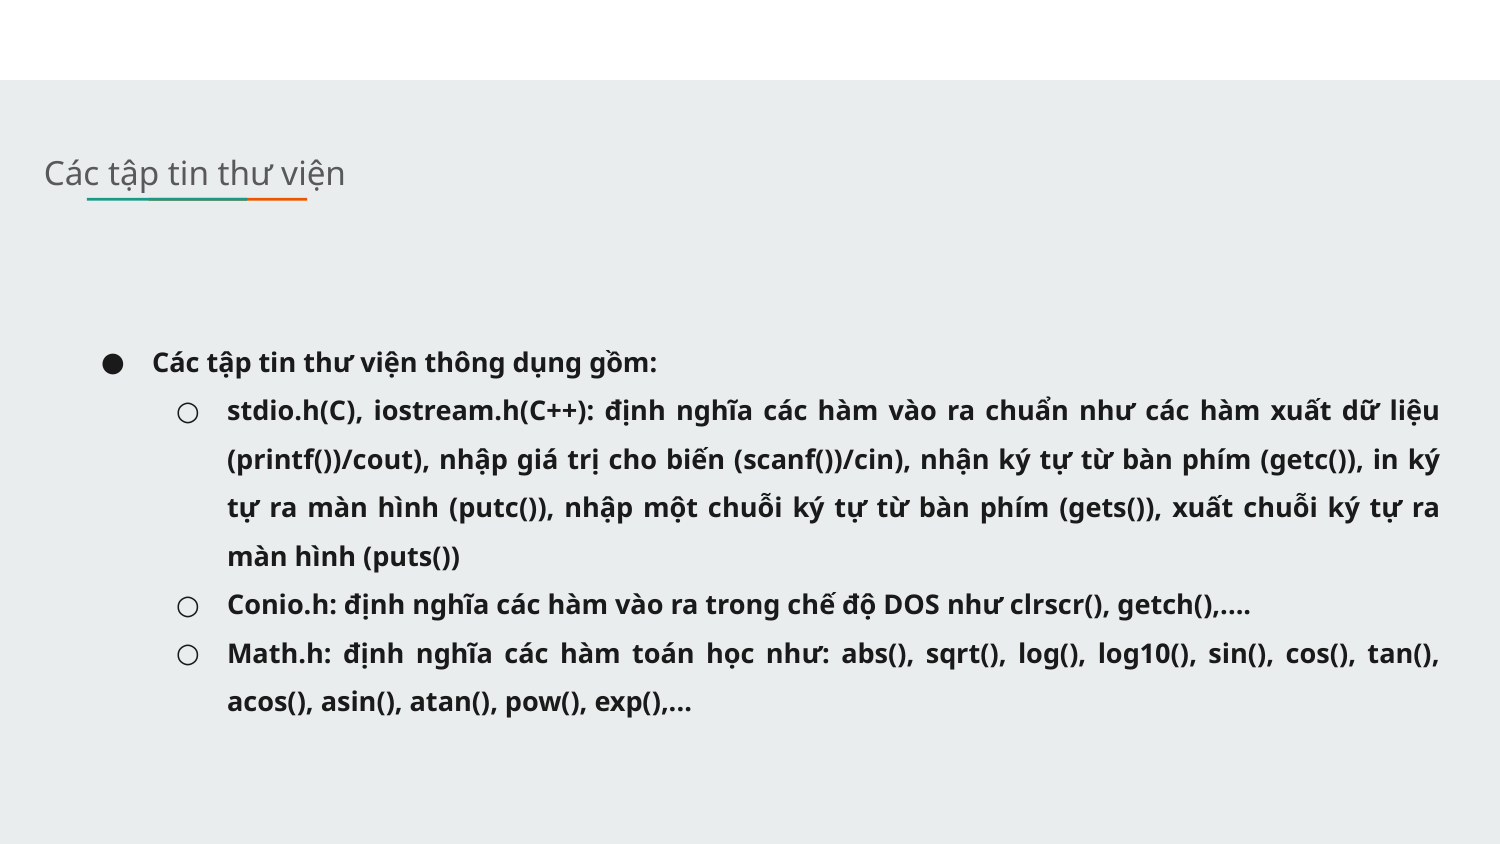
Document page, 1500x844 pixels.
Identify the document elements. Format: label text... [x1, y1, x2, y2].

title Các tập tin thư viện thông dụng gồm: stdio.h(C), iostream.h(C++): định nghĩa các hàm vào ra chuẩn như các hàm xuất dữ liệu (printf())/cout), nhập giá trị cho biến (scanf())/cin), nhận ký tự từ bàn phím (getc()), in ký tự ra màn hình (putc()), nhập một chuỗi ký tự từ bàn phím (gets()), xuất chuỗi ký tự ra màn hình (puts()) Conio.h: định nghĩa các hàm vào ra trong chế độ DOS như clrscr(), getch(),.... Math.h: định nghĩa các hàm toán học như: abs(), sqrt(), log(), log10(), sin(), cos(), tan(), acos(), asin(), atan(), pow(), exp(),... [62, 226, 1455, 820]
subtitle Các tập tin thư viện [28, 137, 456, 227]
